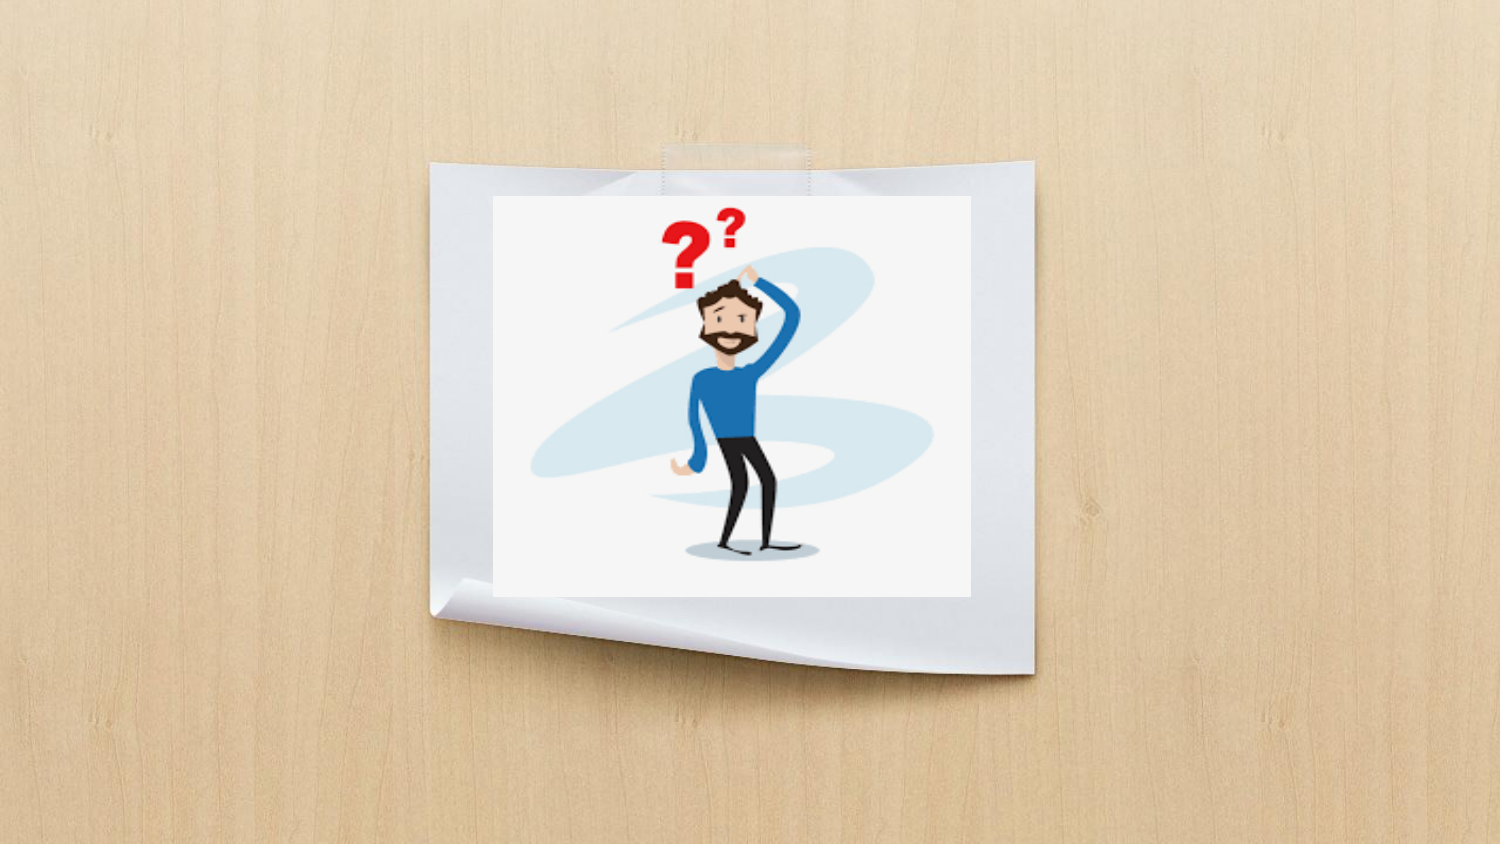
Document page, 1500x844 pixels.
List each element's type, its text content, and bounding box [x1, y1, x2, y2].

title This is your presentation title [450, 196, 1014, 648]
picture [0, 0, 1500, 844]
